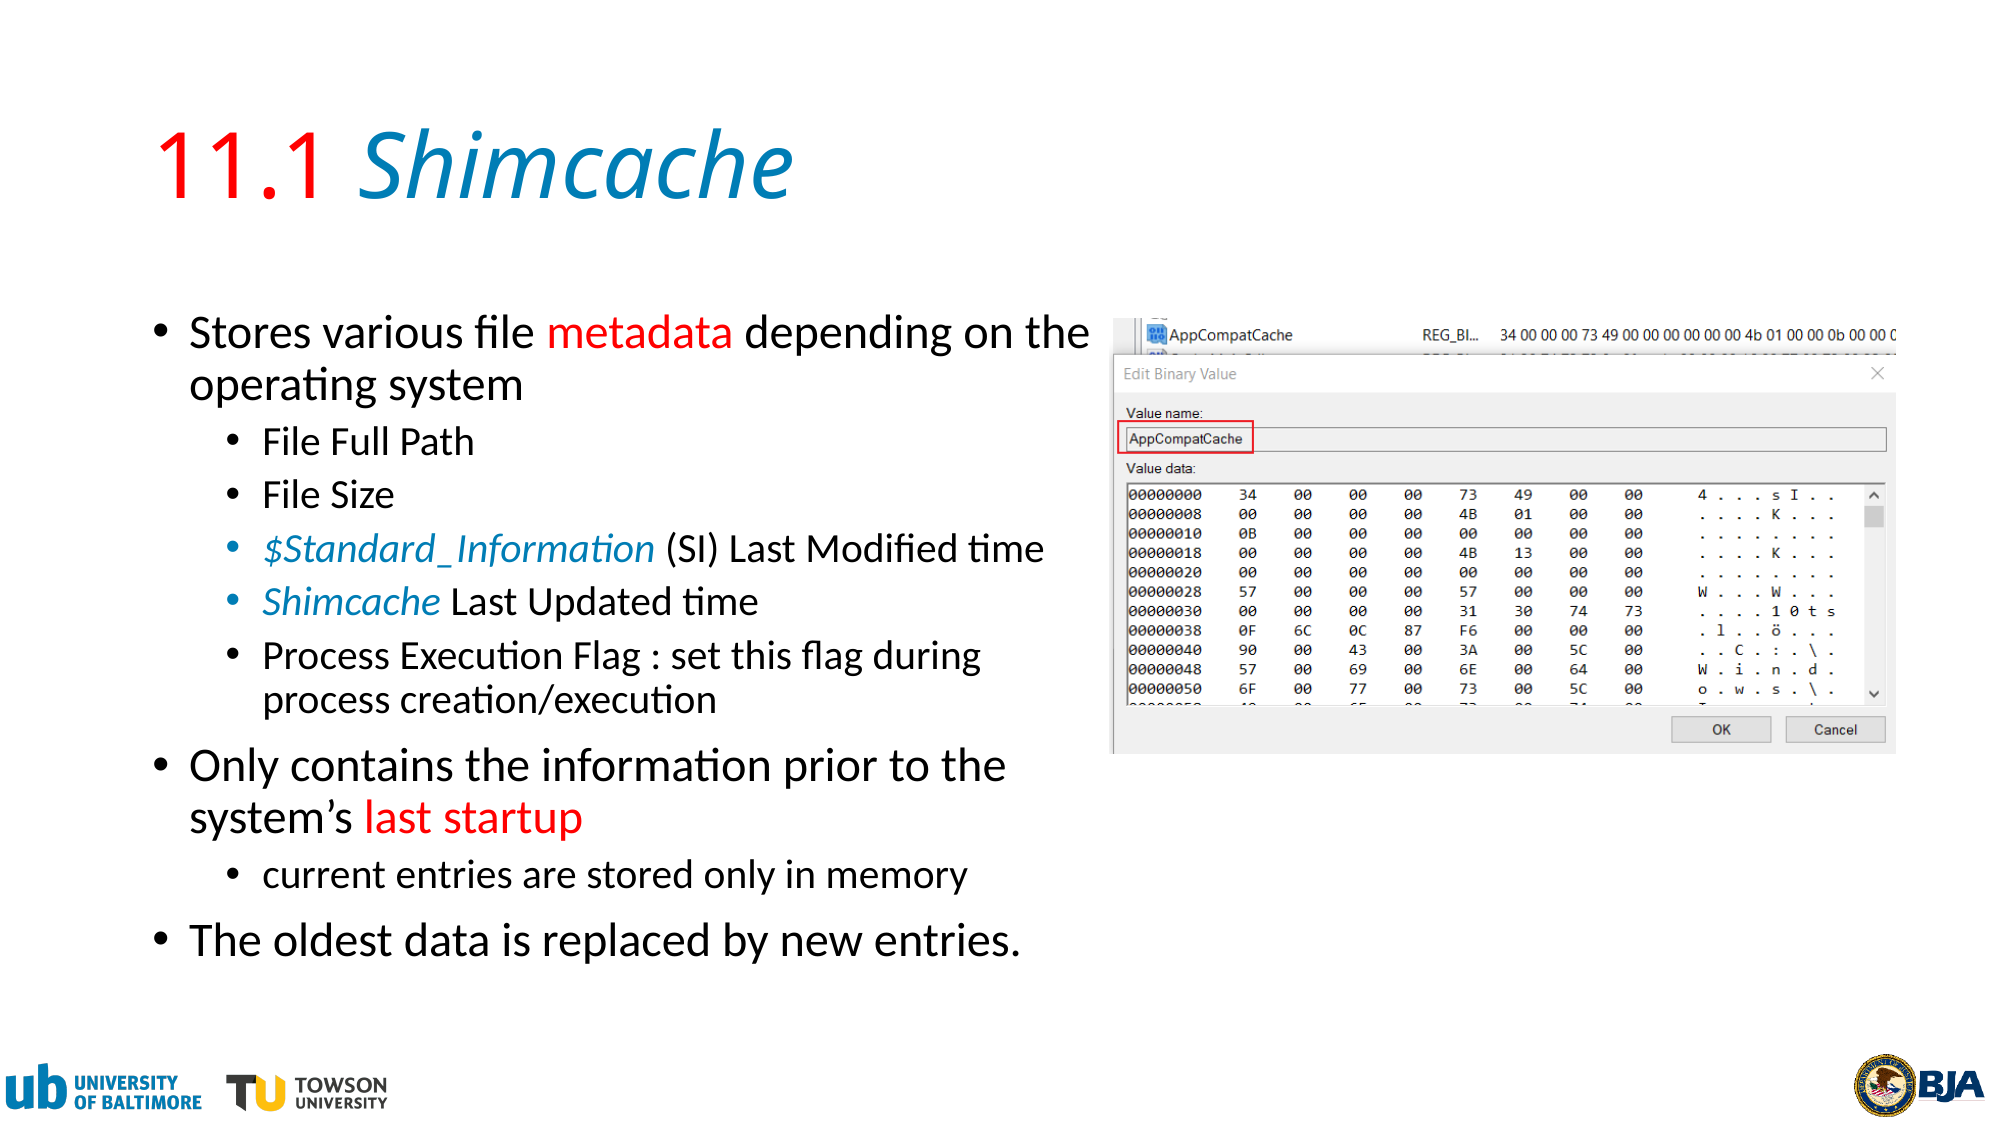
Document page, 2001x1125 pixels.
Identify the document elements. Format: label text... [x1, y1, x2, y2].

picture [0, 1031, 407, 1125]
picture [1854, 1054, 1986, 1117]
title 11.1 Shimcache [137, 59, 1863, 278]
picture [1109, 318, 1896, 754]
list Stores various file metadata depending on the operating system File Full Path File Size $Standard_Information (SI) Last Modified time Shimcache Last Updated time Process Execution Flag : set this flag during process creation/execution Only contains the information prior to the system’s last startup current entries are stored only in memory The oldest data is replaced by new entries. [137, 299, 1121, 988]
